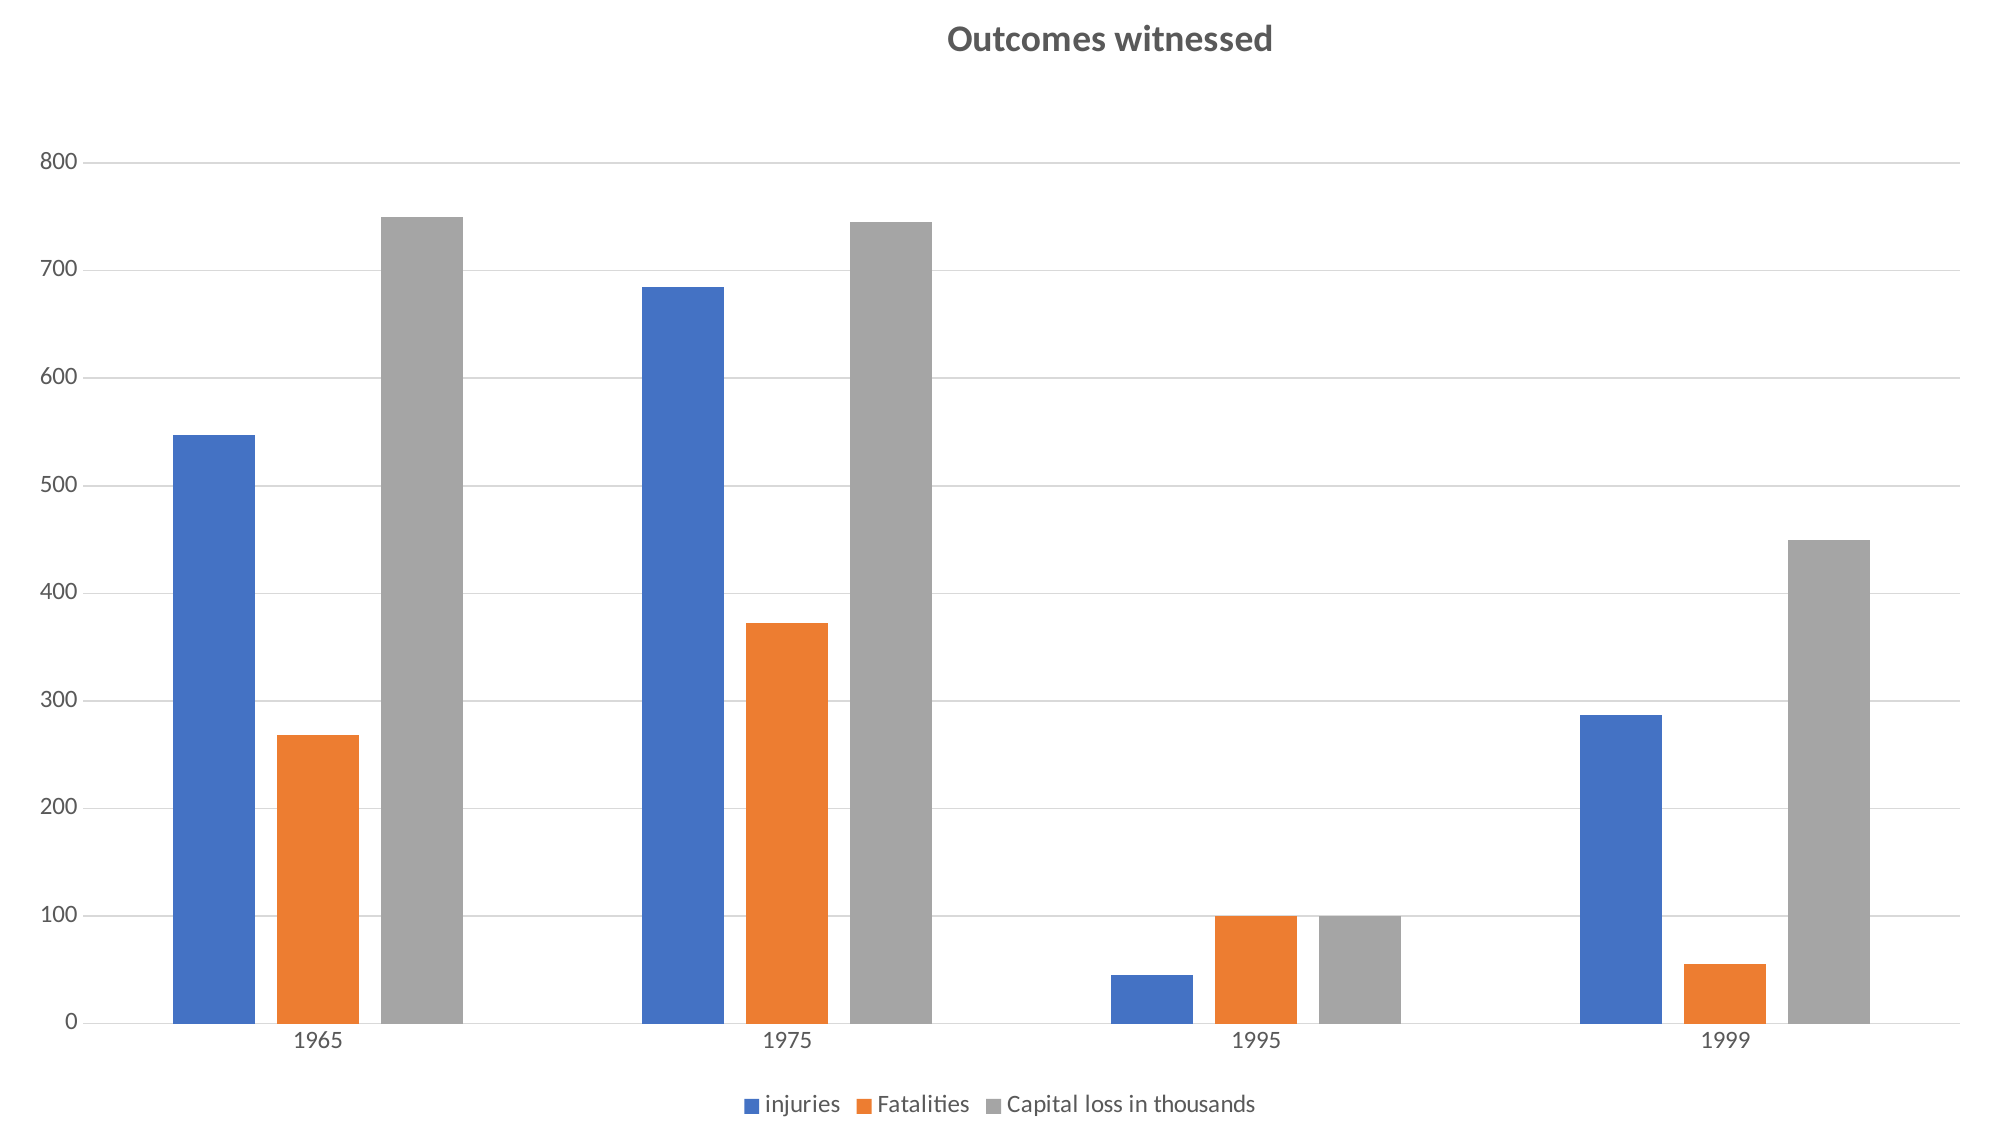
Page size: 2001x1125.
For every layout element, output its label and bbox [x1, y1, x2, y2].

chart [0, 0, 2000, 1125]
